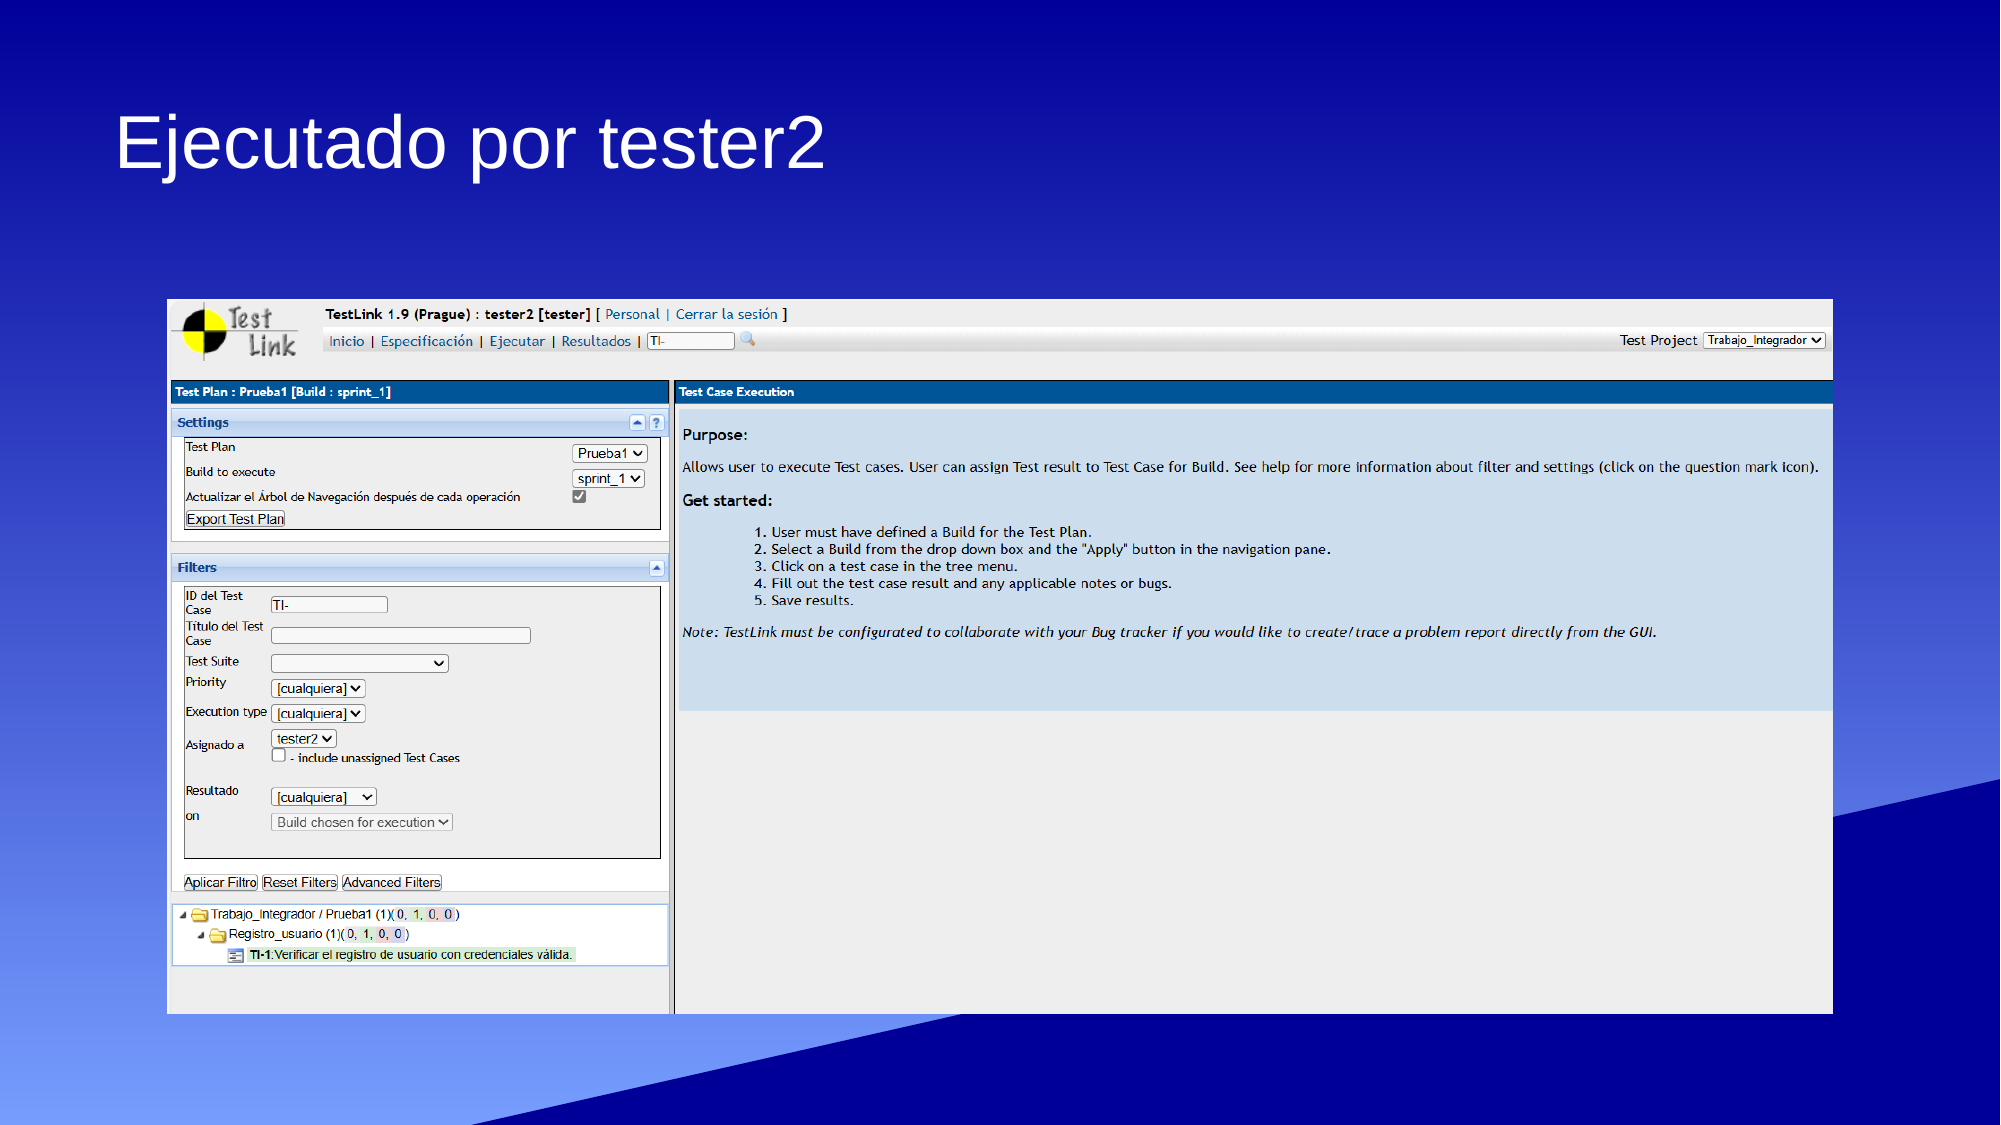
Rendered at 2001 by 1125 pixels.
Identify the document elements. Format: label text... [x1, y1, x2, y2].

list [167, 299, 1833, 1014]
title Ejecutado por tester2 [99, 44, 1901, 233]
